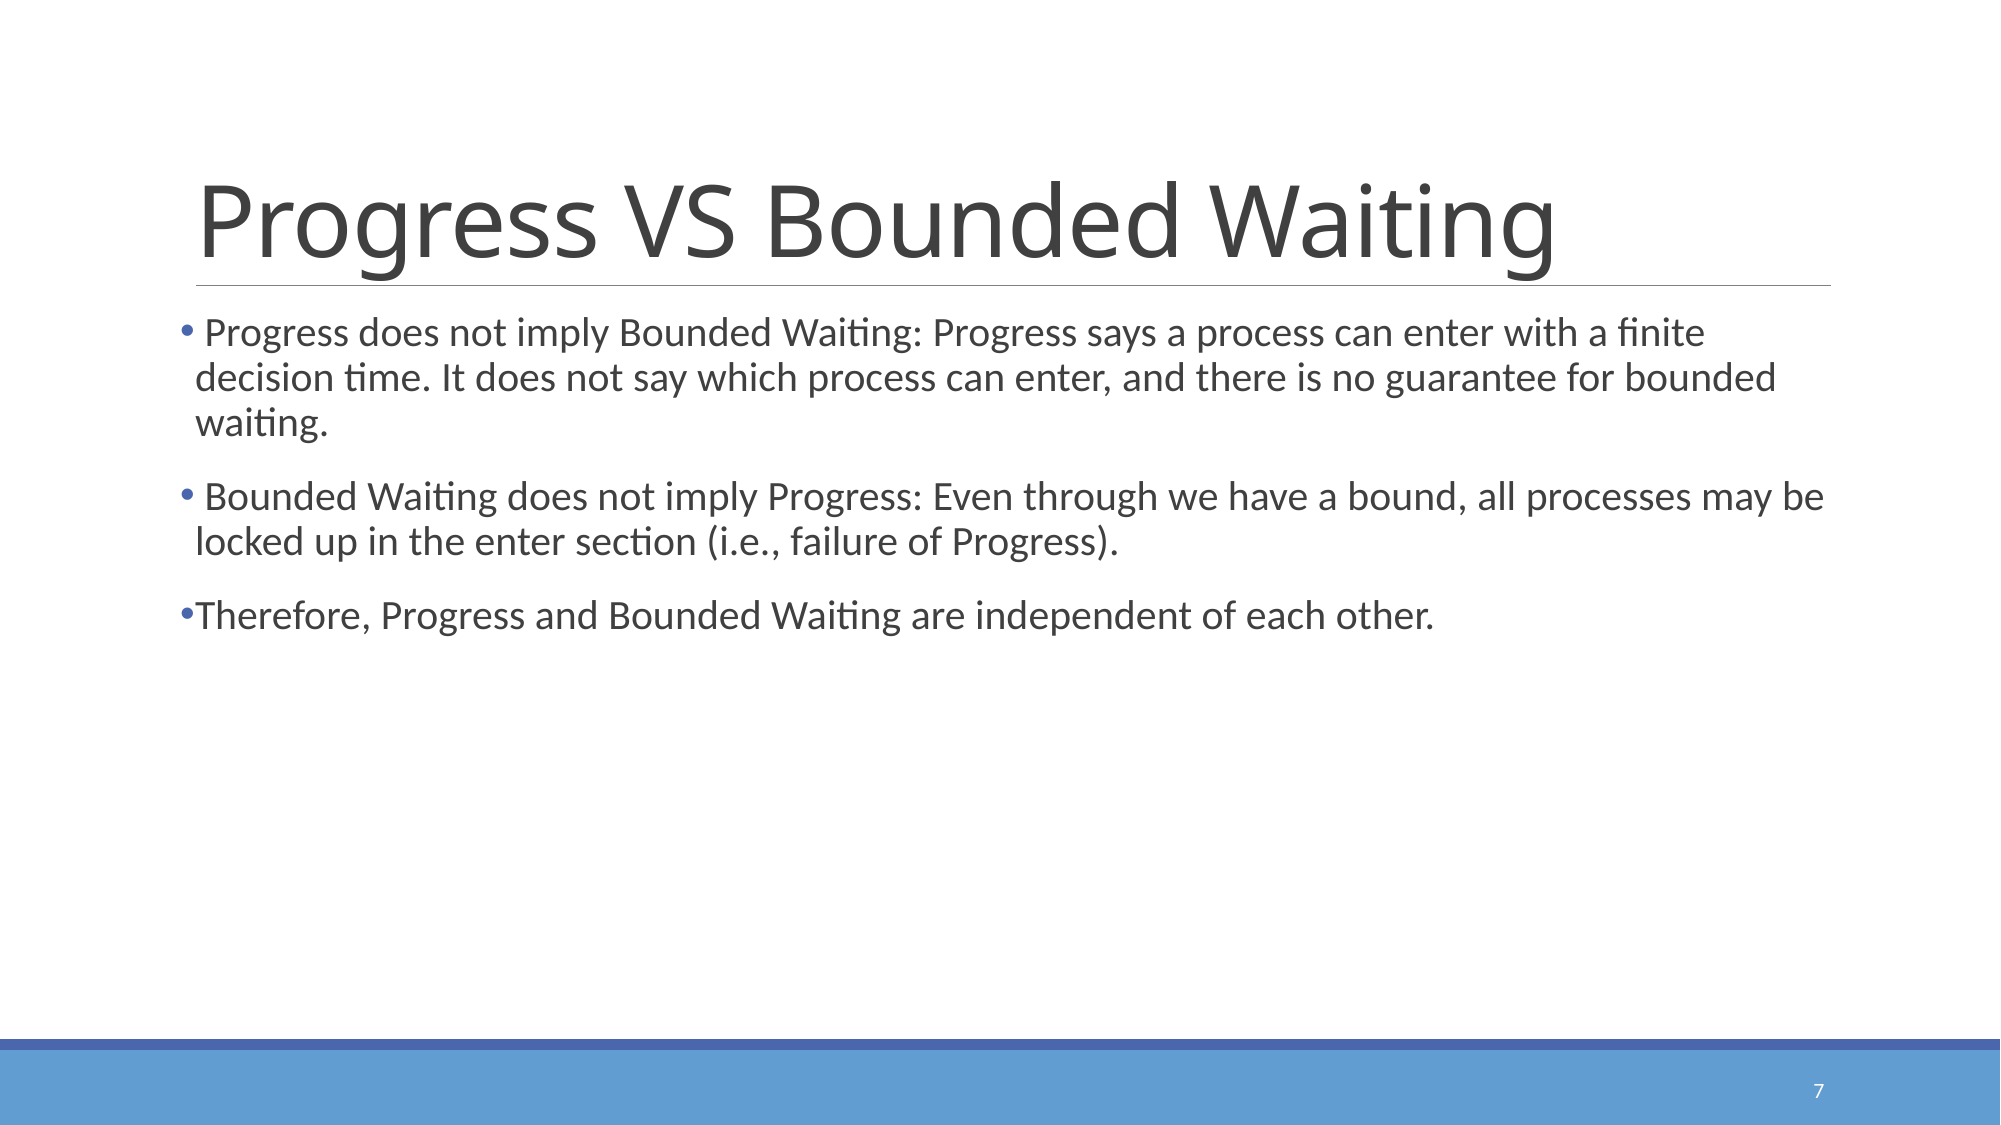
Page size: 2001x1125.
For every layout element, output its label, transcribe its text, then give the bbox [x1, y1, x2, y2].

title Progress VS Bounded Waiting [180, 47, 1830, 285]
list Progress does not imply Bounded Waiting: Progress says a process can enter with a finite decision time. It does not say which process can enter, and there is no guarantee for bounded waiting. Bounded Waiting does not imply Progress: Even through we have a bound, all processes may be locked up in the enter section (i.e., failure of Progress). Therefore, Progress and Bounded Waiting are independent of each other. [180, 302, 1830, 963]
slide_number 7 [1624, 1059, 1840, 1120]
